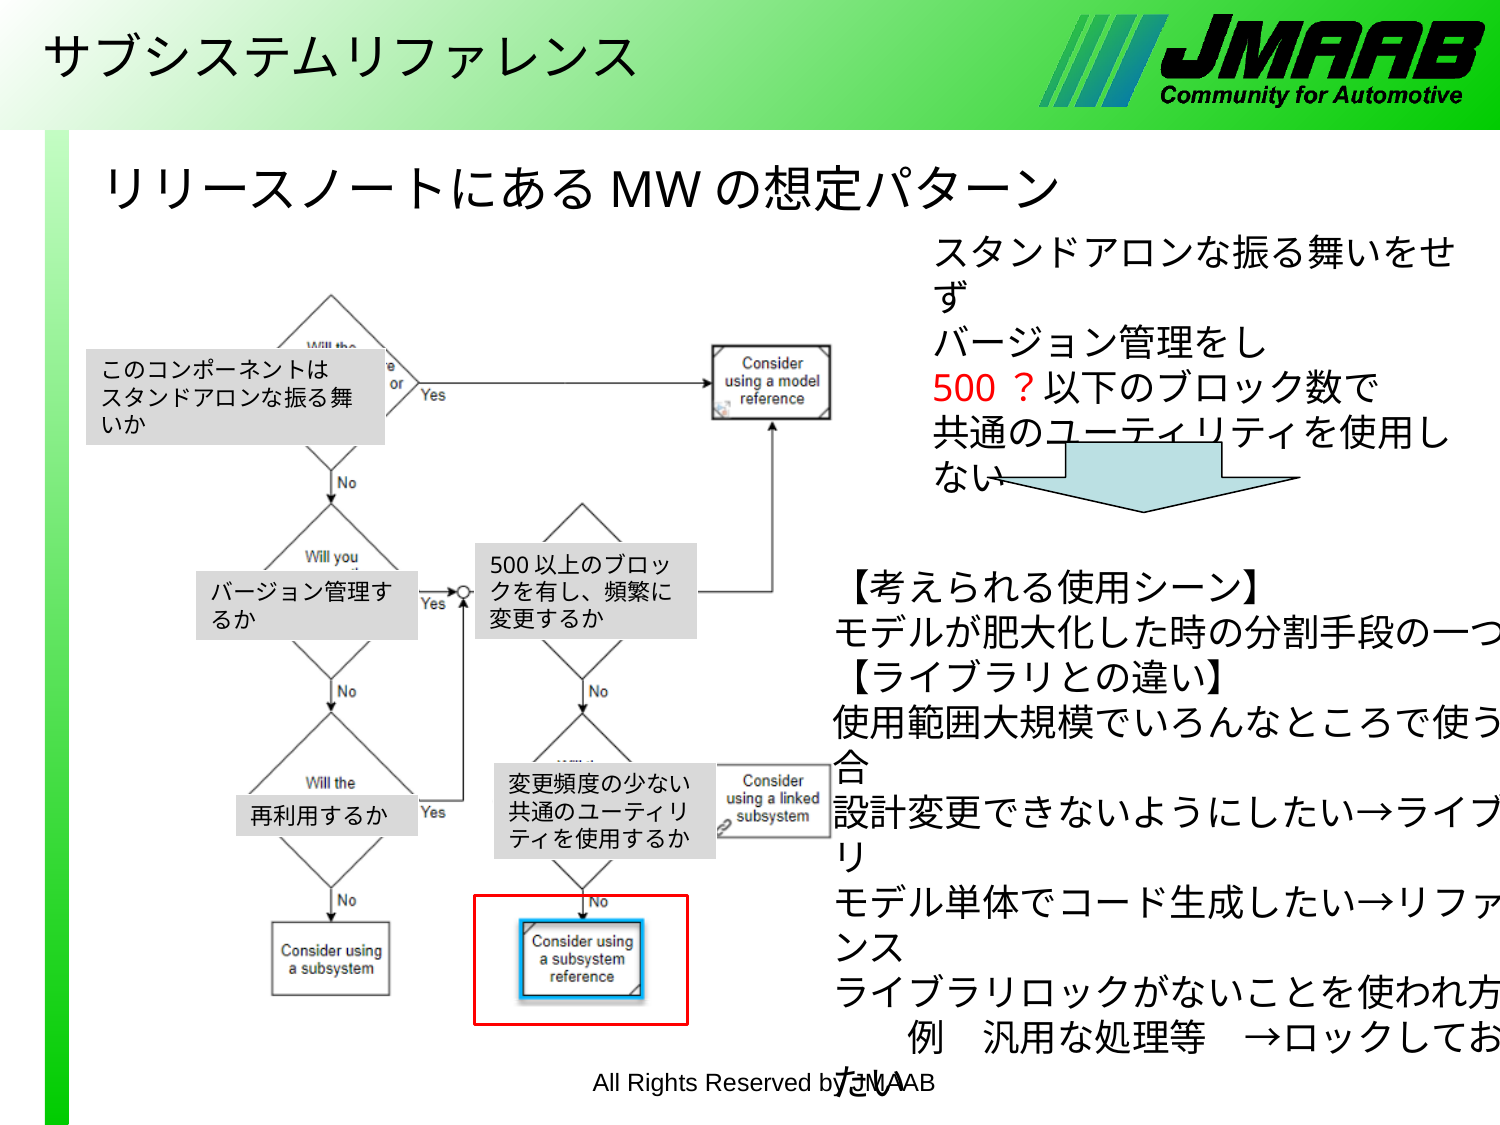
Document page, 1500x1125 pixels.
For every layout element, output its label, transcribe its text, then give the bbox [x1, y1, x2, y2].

picture [144, 281, 861, 1017]
text_box [987, 442, 1300, 513]
text_box リリースノートにあるMWの想定パターン [85, 149, 1174, 225]
text_box このコンポーネントは スタンドアロンな振る舞いか [85, 348, 139, 446]
title サブシステムリファレンス [27, 21, 1057, 91]
text_box 【考えられる使用シーン】 モデルが肥大化した時の分割手段の一つ 【ライブラリとの違い】 使用範囲大規模でいろんなところで使う場合 設計変更できないようにしたい→ライブラリ モデル単体でコード生成したい→リファレンス ライブラリロックがないことを使われ方 例 汎用な処理等 →ロックしておきたい [817, 556, 1500, 1125]
picture [1036, 11, 1486, 109]
text_box スタンドアロンな振る舞いをせず バージョン管理をし 500？以下のブロック数で 共通のユーティリティを使用しない [917, 221, 1480, 507]
